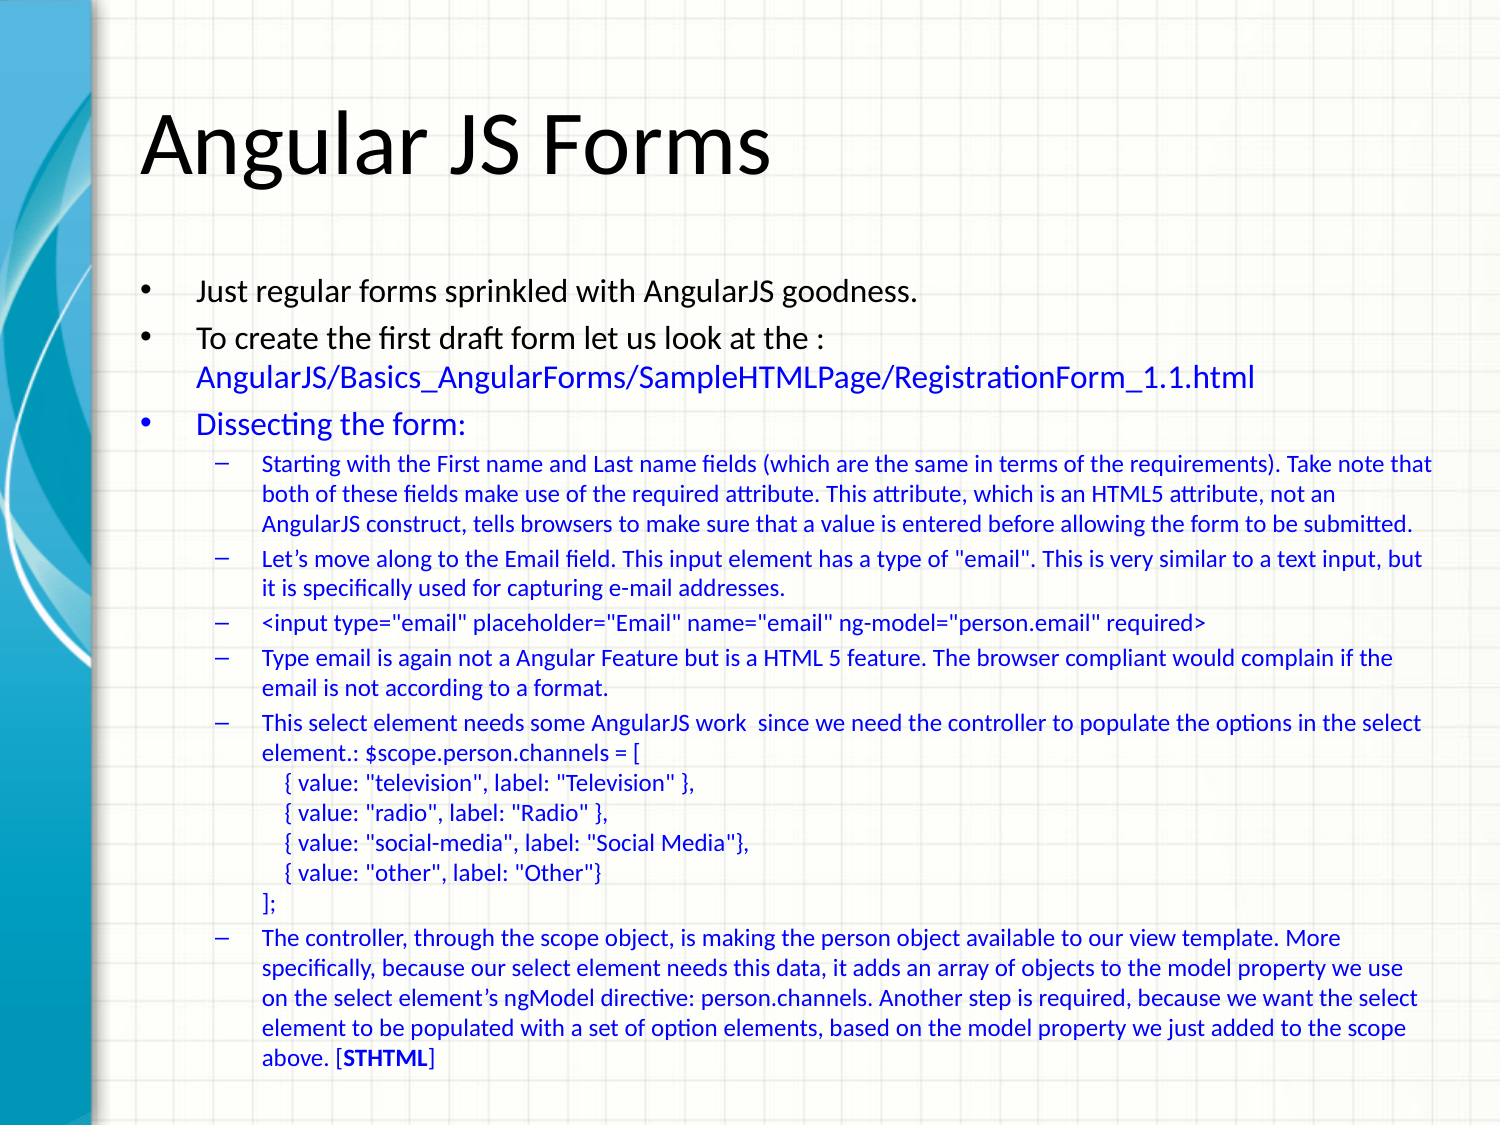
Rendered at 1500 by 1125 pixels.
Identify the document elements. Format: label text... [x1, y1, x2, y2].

picture [0, 0, 1500, 1125]
list Just regular forms sprinkled with AngularJS goodness. To create the first draft form let us look at the : AngularJS/Basics_AngularForms/SampleHTMLPage/RegistrationForm_1.1.html Dissecting the form: Starting with the First name and Last name fields (which are the same in terms of the requirements). Take note that both of these fields make use of the required attribute. This attribute, which is an HTML5 attribute, not an AngularJS construct, tells browsers to make sure that a value is entered before allowing the form to be submitted. Let’s move along to the Email field. This input element has a type of "email". This is very similar to a text input, but it is specifically used for capturing e-mail addresses. <input type="email" placeholder="Email" name="email" ng-model="person.email" required> Type email is again not a Angular Feature but is a HTML 5 feature. The browser compliant would complain if the email is not according to a format. This select element needs some AngularJS work since we need the controller to populate the options in the select element.: $scope.person.channels = [ { value: "television", label: "Television" }, { value: "radio", label: "Radio" }, { value: "social-media", label: "Social Media"}, { value: "other", label: "Other"} ]; The controller, through the scope object, is making the person object available to our view template. More specifically, because our select element needs this data, it adds an array of objects to the model property we use on the select element’s ngModel directive: person.channels. Another step is required, because we want the select element to be populated with a set of option elements, based on the model property we just added to the scope above. [STHTML] [125, 261, 1450, 1088]
title Angular JS Forms [125, 44, 1450, 232]
